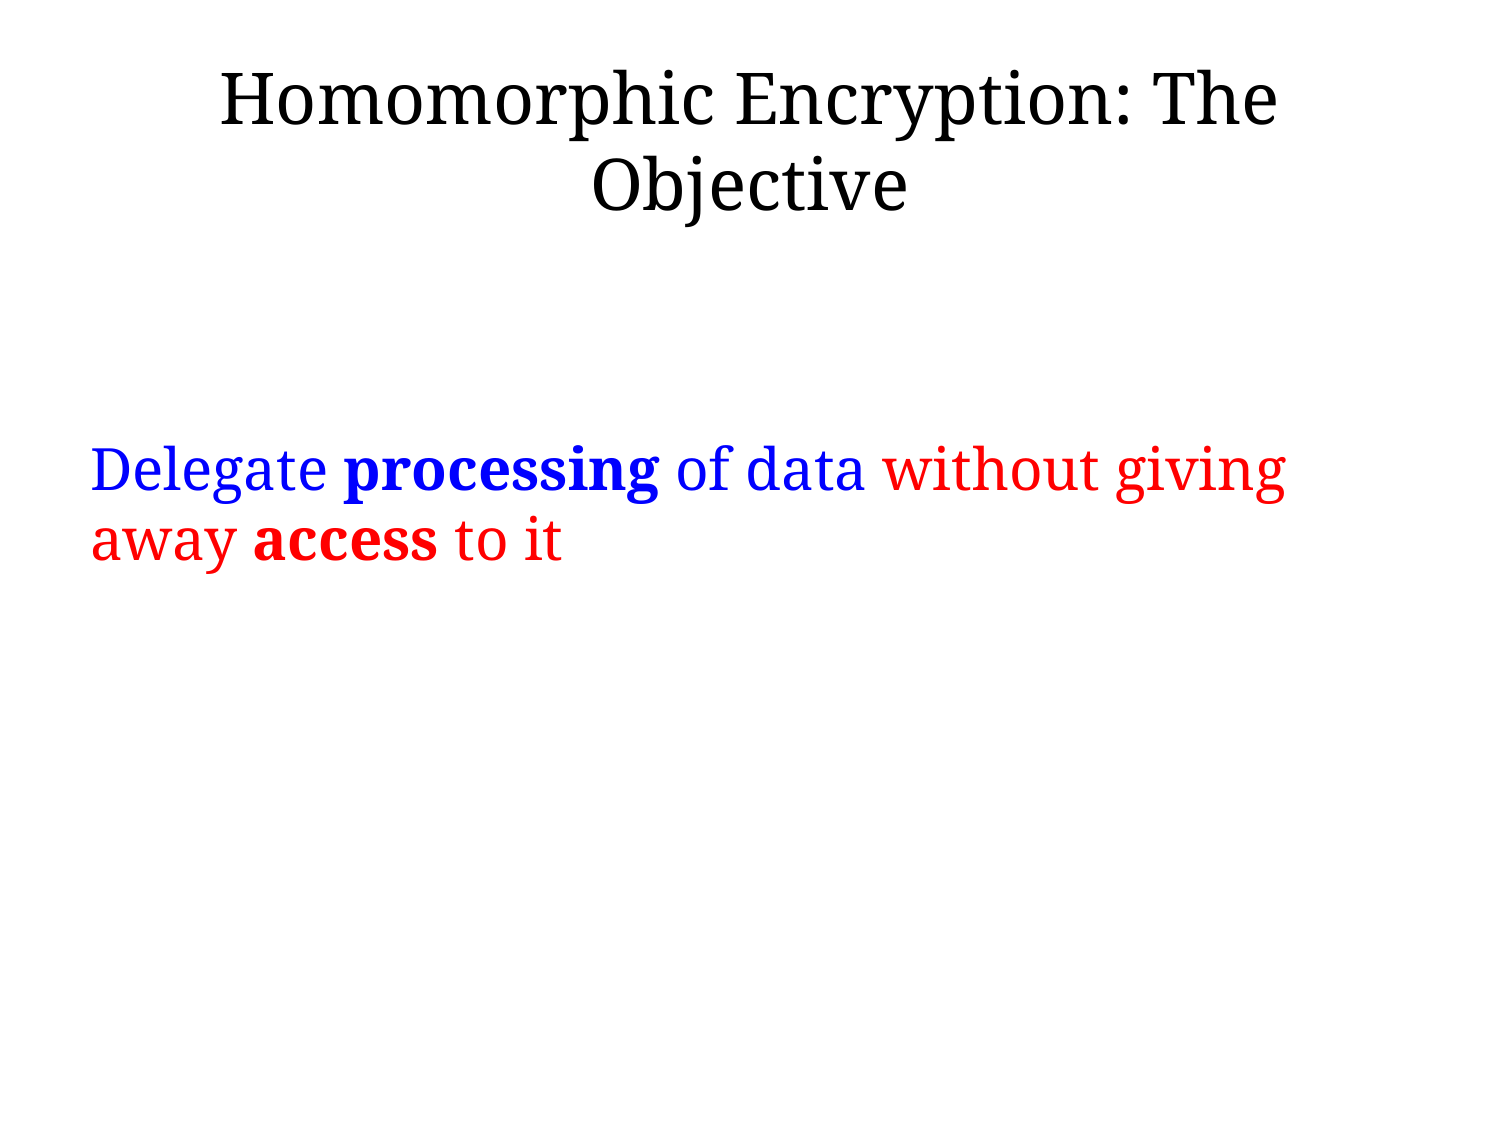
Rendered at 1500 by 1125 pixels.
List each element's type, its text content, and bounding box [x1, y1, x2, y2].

title Homomorphic Encryption: The Objective [75, 45, 1425, 233]
list Delegate processing of data without giving away access to it [75, 425, 1425, 1005]
